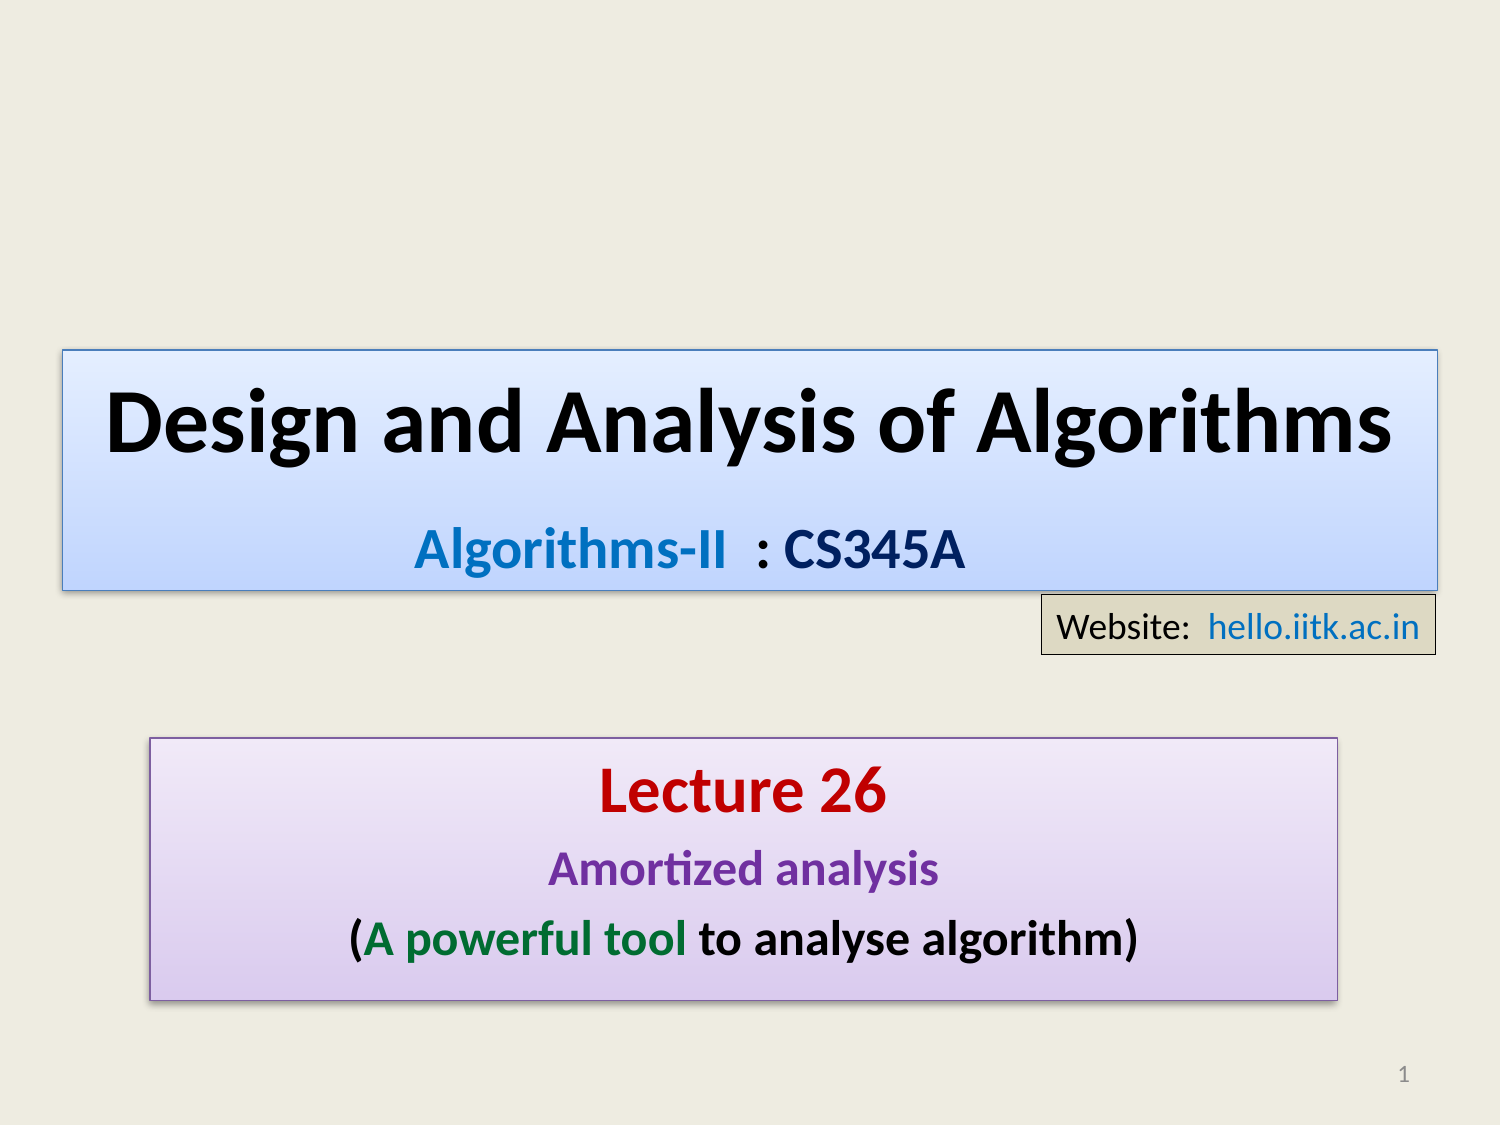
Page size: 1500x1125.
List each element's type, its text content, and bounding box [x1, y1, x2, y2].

text_box Website: hello.iitk.ac.in [1041, 594, 1436, 655]
subtitle Lecture 26 Amortized analysis (A powerful tool to analyse algorithm) [149, 737, 1338, 1001]
text_box Algorithms-II : CS345A [399, 502, 1100, 588]
title Design and Analysis of Algorithms [62, 349, 1438, 591]
slide_number 1 [1074, 1042, 1425, 1103]
